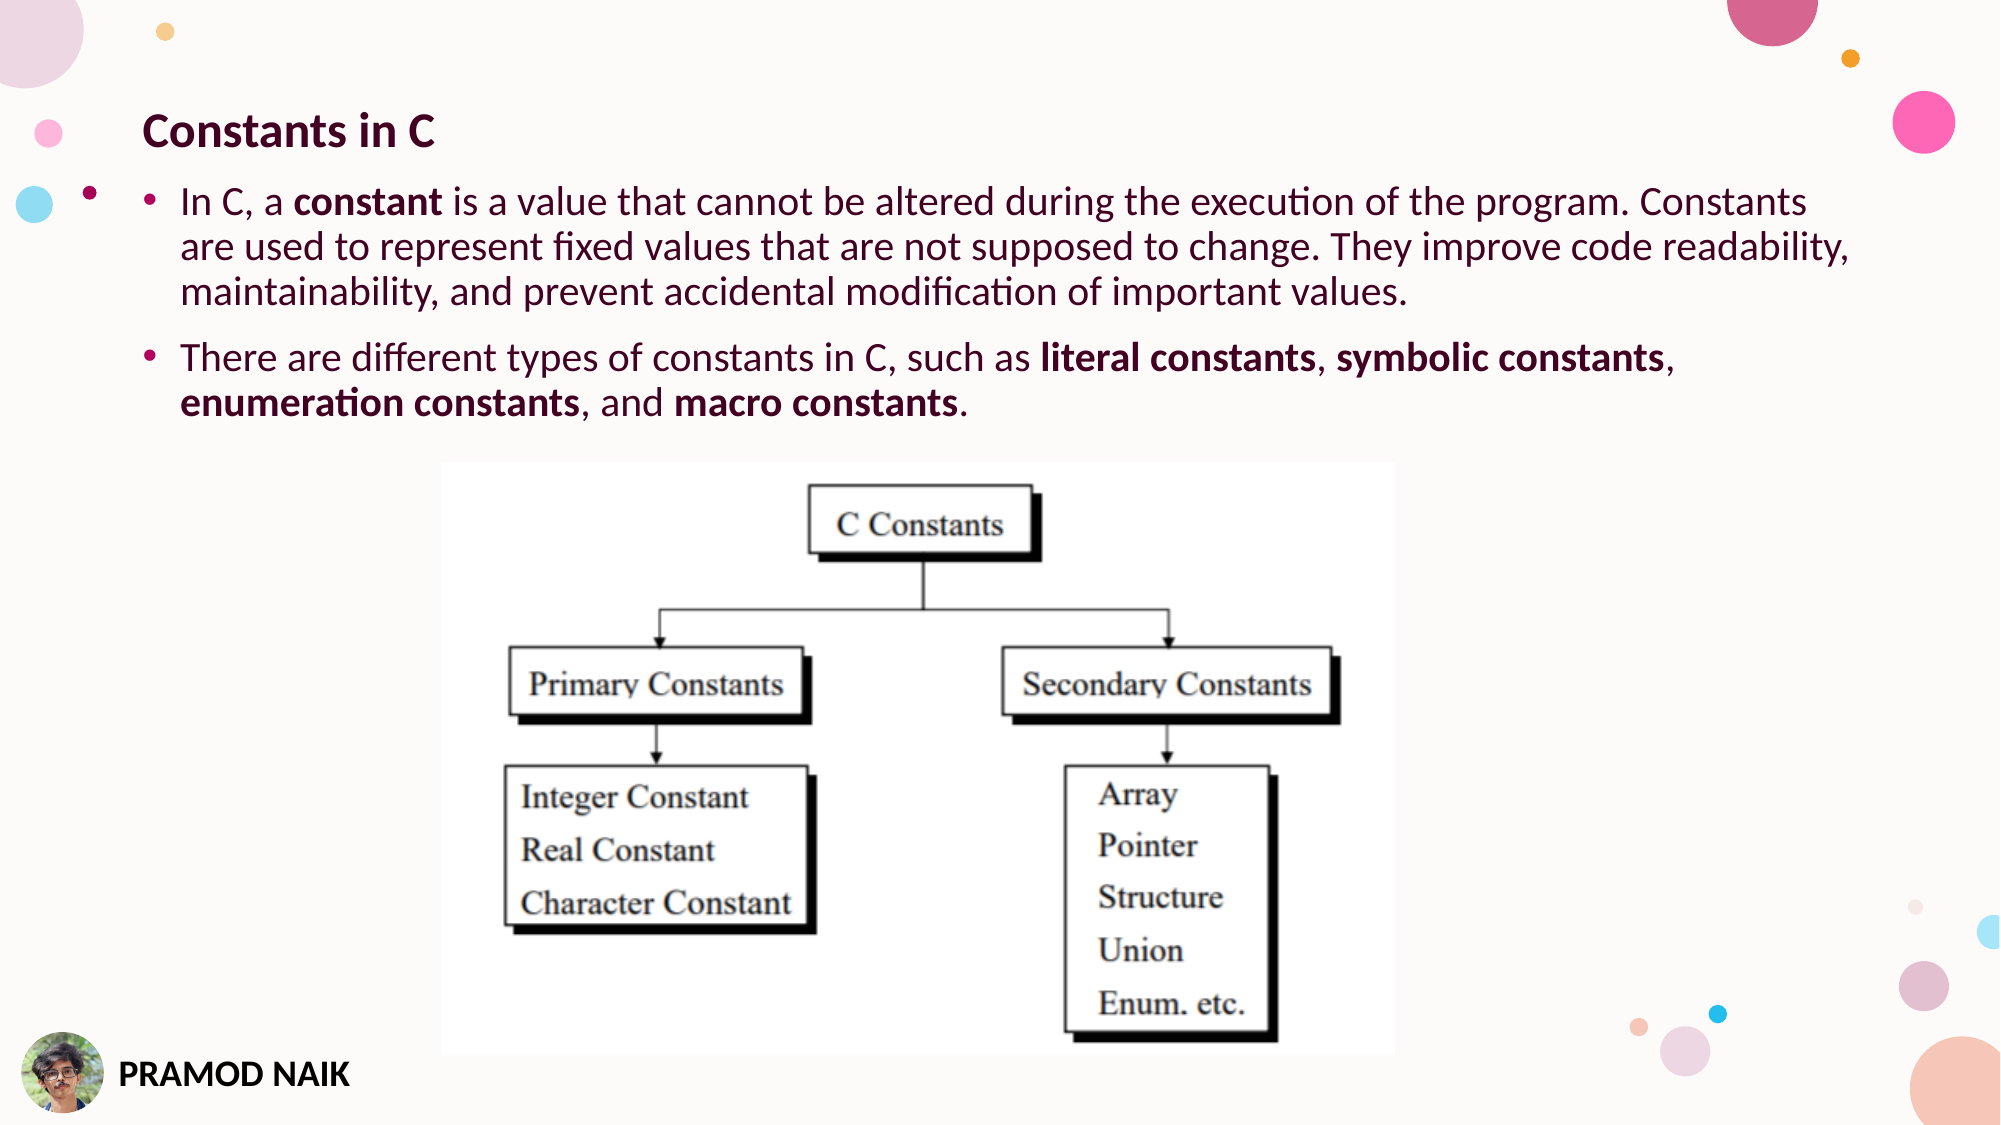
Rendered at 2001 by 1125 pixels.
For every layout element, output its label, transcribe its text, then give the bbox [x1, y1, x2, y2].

list Constants in C In C, a constant is a value that cannot be altered during the execution of the program. Constants are used to represent fixed values that are not supposed to change. They improve code readability, maintainability, and prevent accidental modification of important values. There are different types of constants in C, such as literal constants, symbolic constants, enumeration constants, and macro constants. [127, 97, 1877, 1014]
picture [21, 1031, 104, 1114]
picture [441, 462, 1395, 1055]
